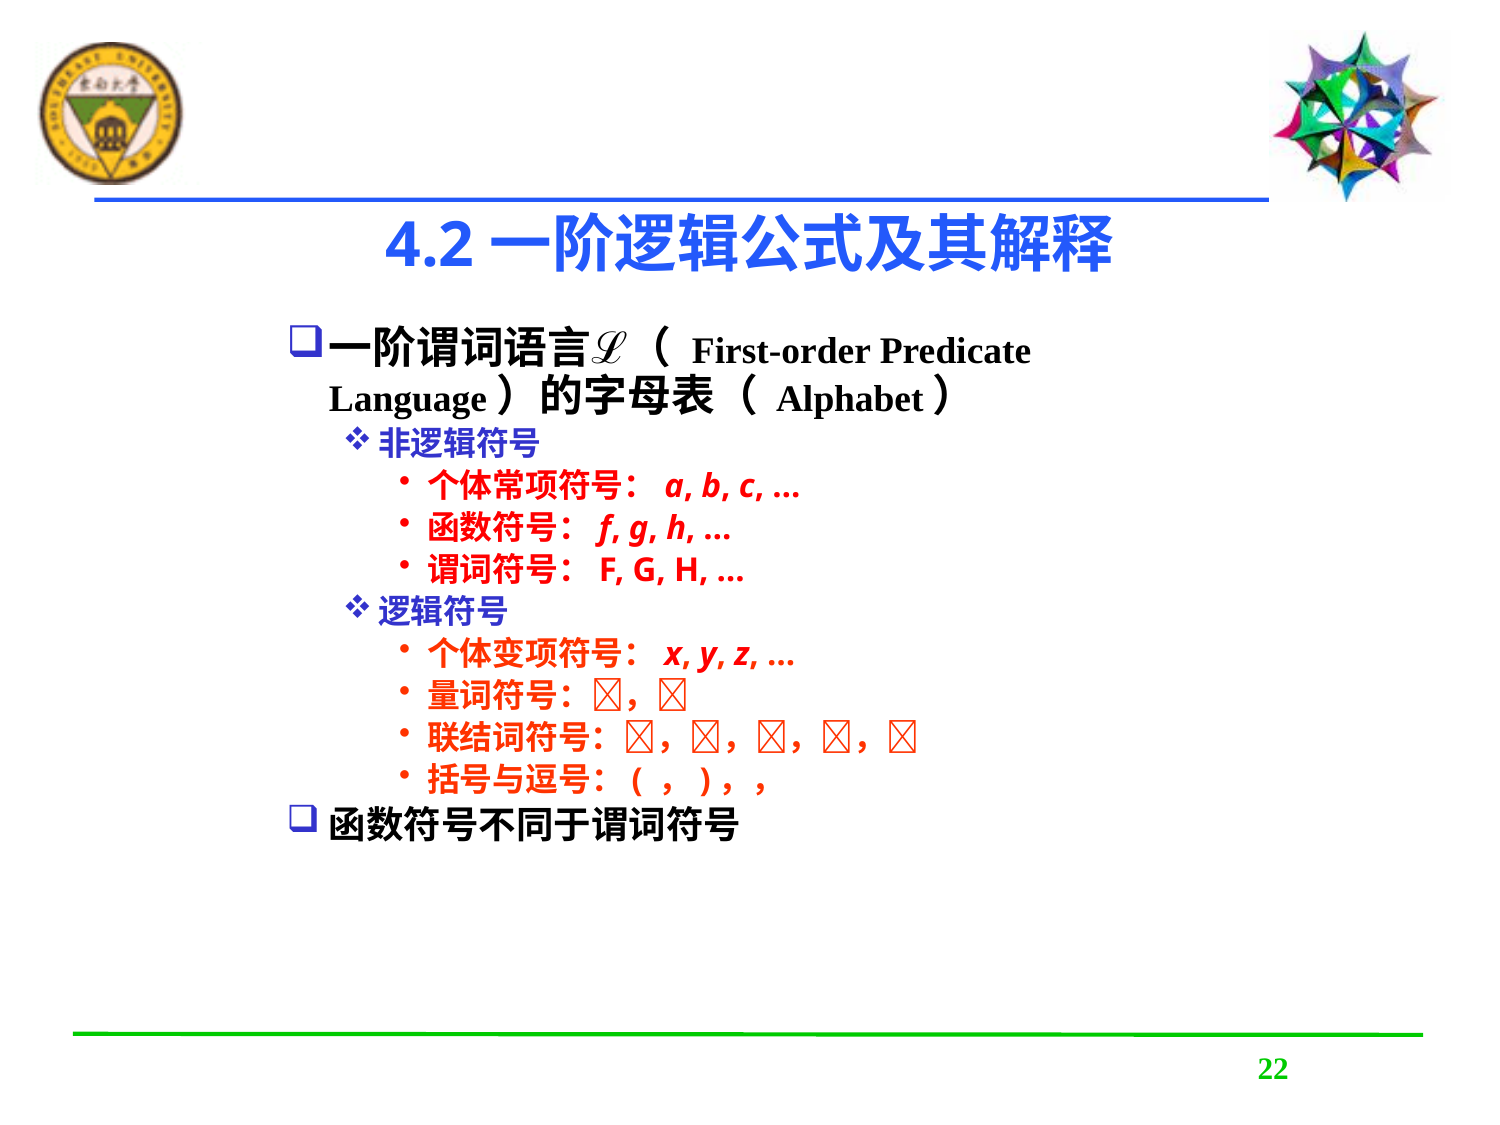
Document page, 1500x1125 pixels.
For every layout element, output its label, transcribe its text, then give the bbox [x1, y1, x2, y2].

title 4.2一阶逻辑公式及其解释 [271, 203, 1229, 280]
picture [1269, 30, 1451, 202]
list 一阶谓词语言ℒ（ First-order Predicate Language）的字母表（ Alphabet） 非逻辑符号 个体常项符号：a, b, c, … 函数符号：f, g, h, … 谓词符号：F, G, H, … 逻辑符号 个体变项符号：x, y, z, … 量词符号：， 联结词符号：，，，， 括号与逗号：( ，)，， 函数符号不同于谓词符号 [271, 318, 1247, 909]
picture [29, 42, 207, 185]
